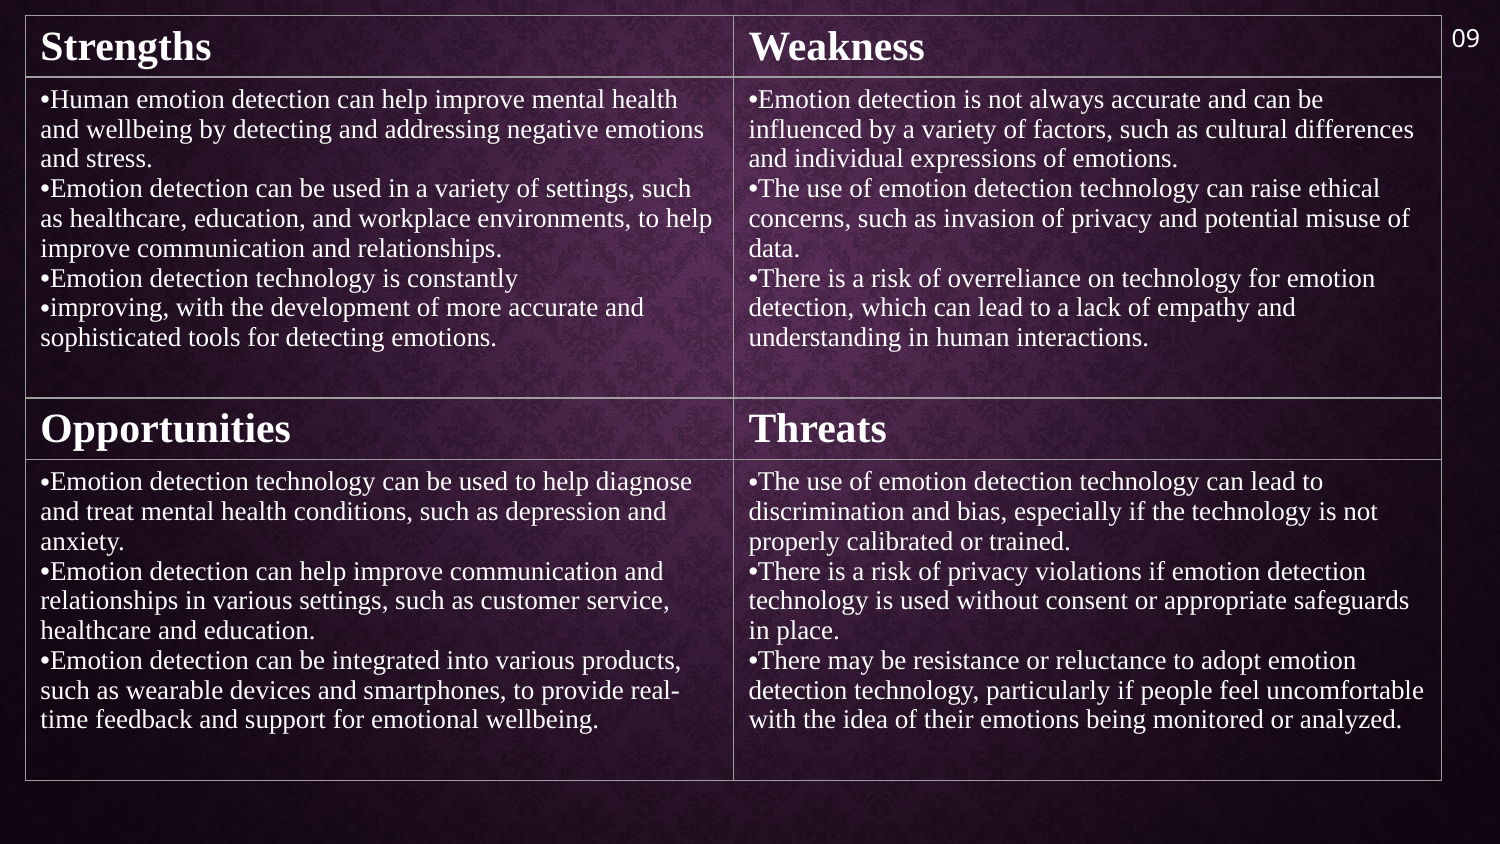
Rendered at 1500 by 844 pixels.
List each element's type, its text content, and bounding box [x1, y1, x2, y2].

table_header Weakness [734, 16, 1441, 76]
table_cell Emotion detection is not always accurate and can be influenced by a variety of factors, such as cultural differences and individual expressions of emotions. The use of emotion detection technology can raise ethical concerns, such as invasion of privacy and potential misuse of data. There is a risk of overreliance on technology for emotion detection, which can lead to a lack of empathy and understanding in human interactions. [734, 78, 1441, 397]
table_cell Threats [734, 399, 1441, 459]
text_box 09 [1436, 15, 1500, 61]
table_cell The use of emotion detection technology can lead to discrimination and bias, especially if the technology is not properly calibrated or trained. There is a risk of privacy violations if emotion detection technology is used without consent or appropriate safeguards in place. There may be resistance or reluctance to adopt emotion detection technology, particularly if people feel uncomfortable with the idea of their emotions being monitored or analyzed. [734, 460, 1441, 780]
table_header Strengths [26, 16, 733, 76]
table_cell Opportunities [26, 399, 733, 459]
table_cell Human emotion detection can help improve mental health and wellbeing by detecting and addressing negative emotions and stress. Emotion detection can be used in a variety of settings, such as healthcare, education, and workplace environments, to help improve communication and relationships. Emotion detection technology is constantly improving, with the development of more accurate and sophisticated tools for detecting emotions. [26, 78, 733, 397]
table_cell Emotion detection technology can be used to help diagnose and treat mental health conditions, such as depression and anxiety. Emotion detection can help improve communication and relationships in various settings, such as customer service, healthcare and education. Emotion detection can be integrated into various products, such as wearable devices and smartphones, to provide real-time feedback and support for emotional wellbeing. [26, 460, 733, 780]
